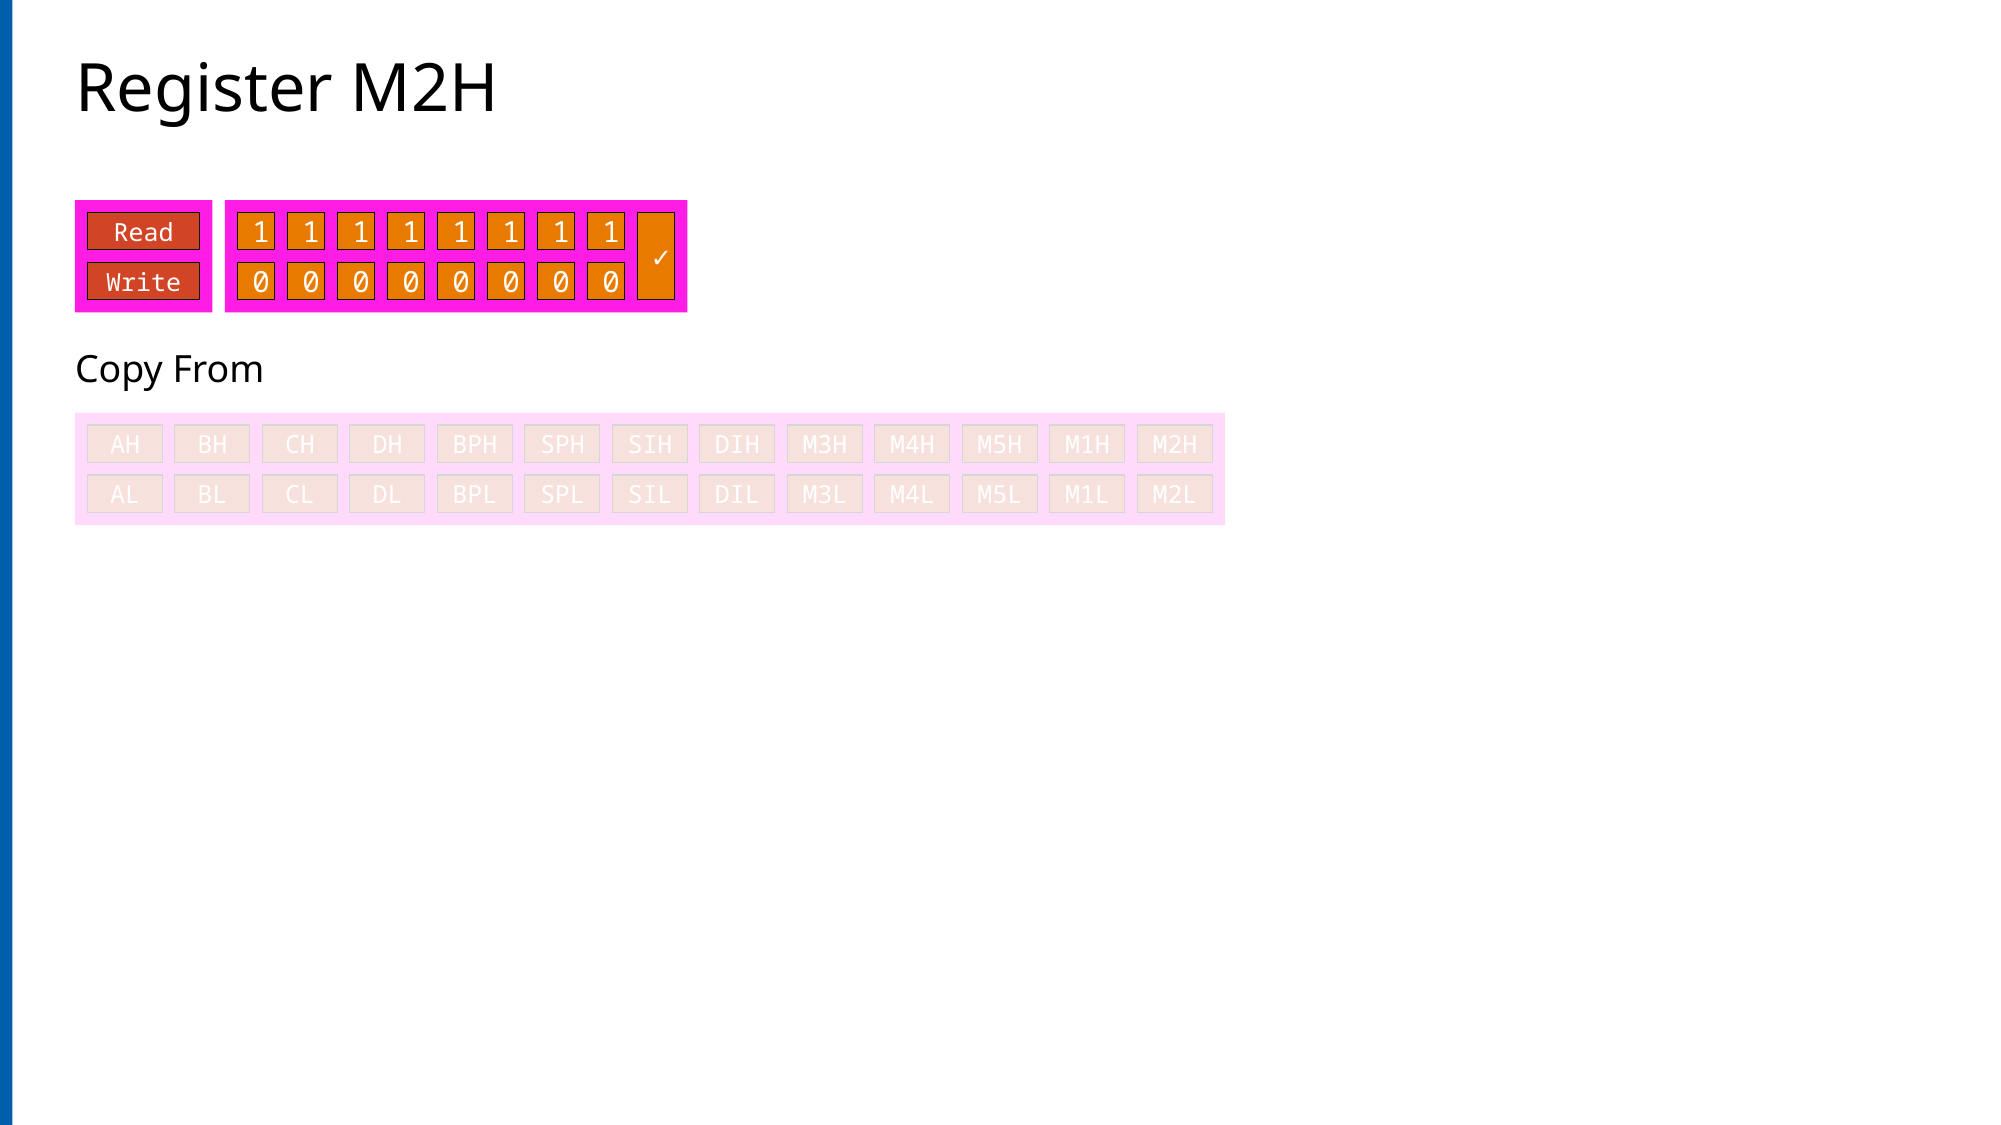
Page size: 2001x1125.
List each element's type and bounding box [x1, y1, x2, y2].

text_box [74, 199, 213, 313]
text_box [75, 337, 638, 398]
text_box [74, 37, 975, 133]
text_box [224, 199, 688, 313]
text_box [61, 399, 1238, 538]
